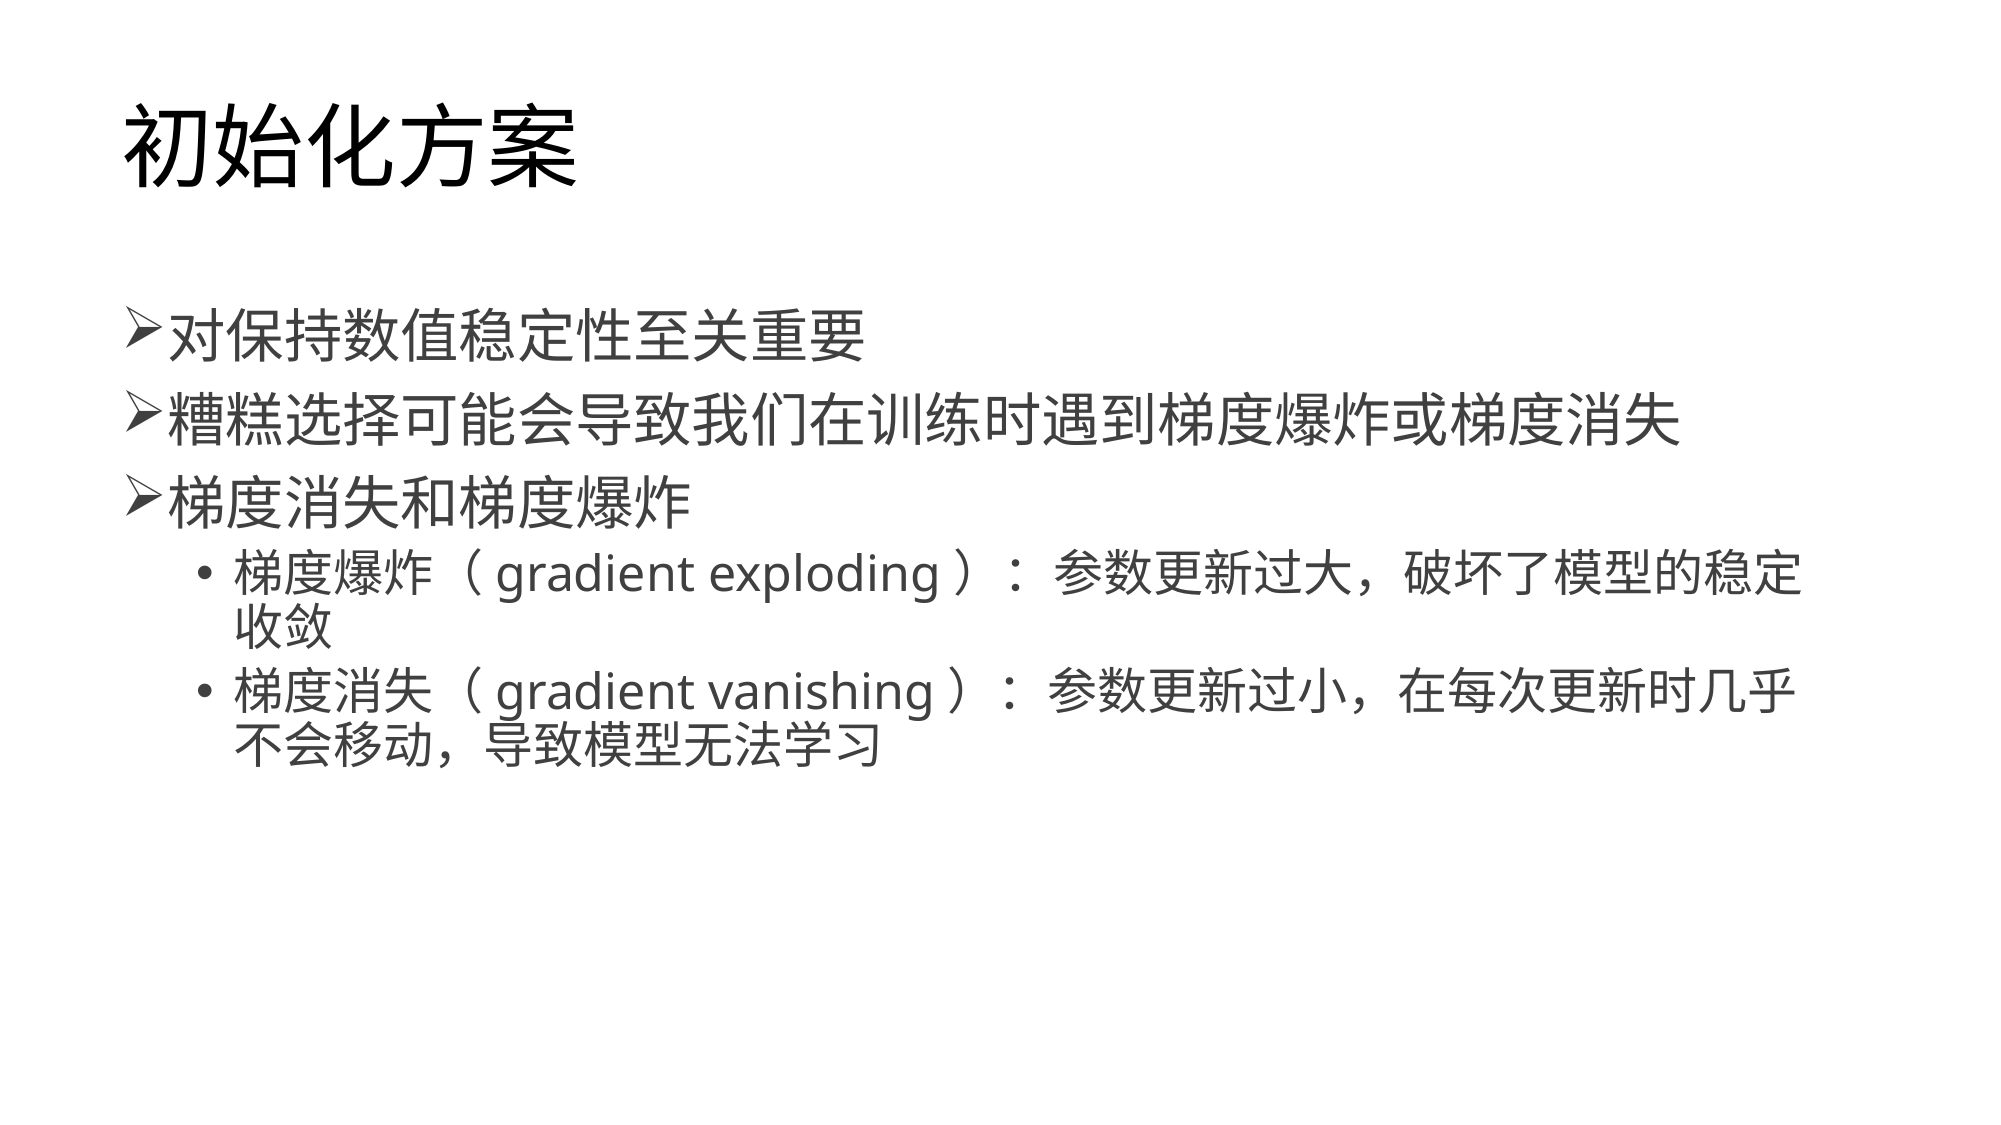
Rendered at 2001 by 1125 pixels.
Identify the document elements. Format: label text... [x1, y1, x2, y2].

list 对保持数值稳定性至关重要 糟糕选择可能会导致我们在训练时遇到梯度爆炸或梯度消失 梯度消失和梯度爆炸 梯度爆炸（gradient exploding）：参数更新过大，破坏了模型的稳定收敛 梯度消失（gradient vanishing）：参数更新过小，在每次更新时几乎不会移动，导致模型无法学习 [106, 299, 1832, 1014]
title 初始化方案 [106, 42, 1832, 260]
